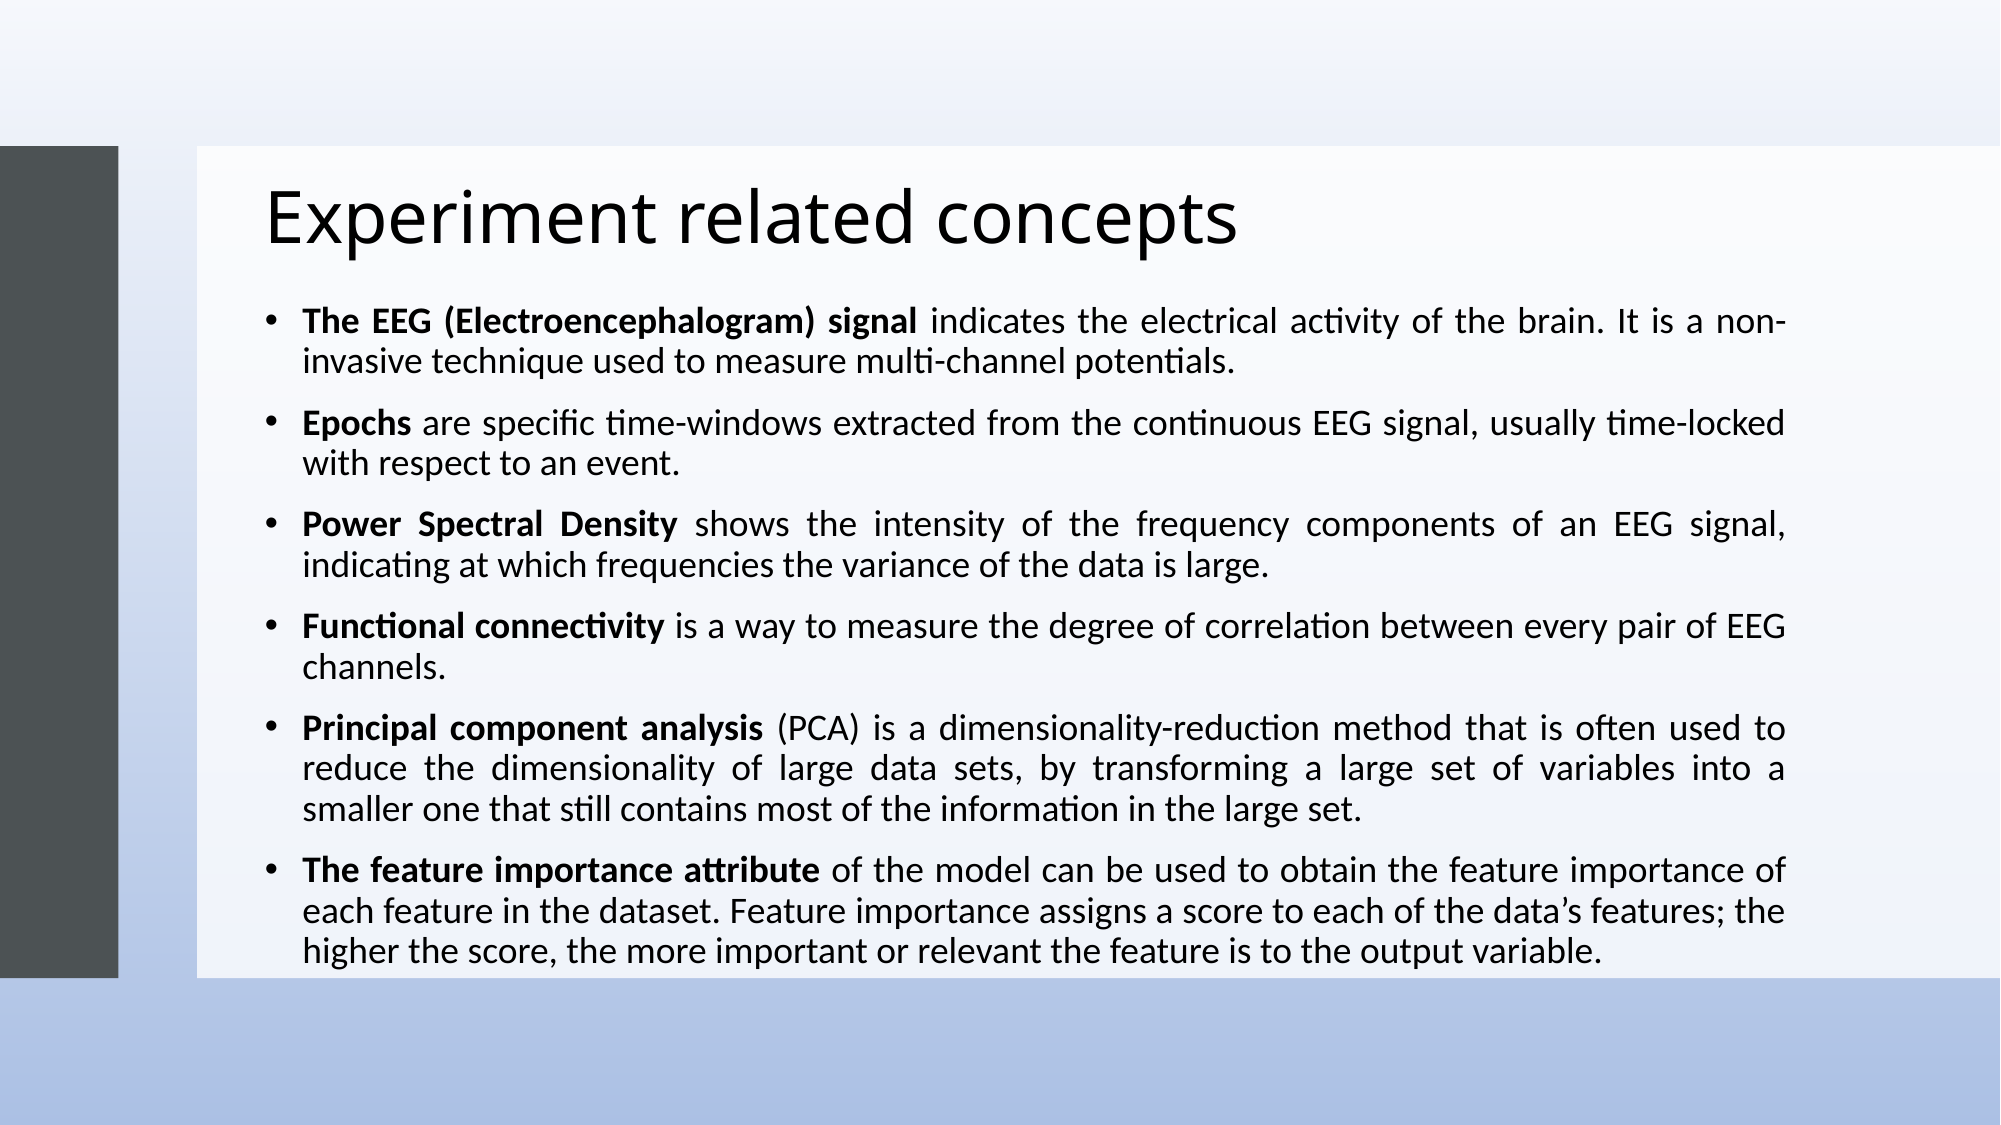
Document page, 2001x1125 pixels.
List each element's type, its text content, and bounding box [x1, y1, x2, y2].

text_box [0, 0, 2000, 1125]
list The EEG (Electroencephalogram) signal indicates the electrical activity of the brain. It is a non-invasive technique used to measure multi-channel potentials. Epochs are specific time-windows extracted from the continuous EEG signal, usually time-locked with respect to an event. Power Spectral Density shows the intensity of the frequency components of an EEG signal, indicating at which frequencies the variance of the data is large. Functional connectivity is a way to measure the degree of correlation between every pair of EEG channels. Principal component analysis (PCA) is a dimensionality-reduction method that is often used to reduce the dimensionality of large data sets, by transforming a large set of variables into a smaller one that still contains most of the information in the large set. The feature importance attribute of the model can be used to obtain the feature importance of each feature in the dataset. Feature importance assigns a score to each of the data’s features; the higher the score, the more important or relevant the feature is to the output variable. [249, 293, 1803, 952]
title Experiment related concepts [249, 172, 1803, 267]
text_box [0, 145, 119, 979]
text_box [196, 145, 2000, 979]
